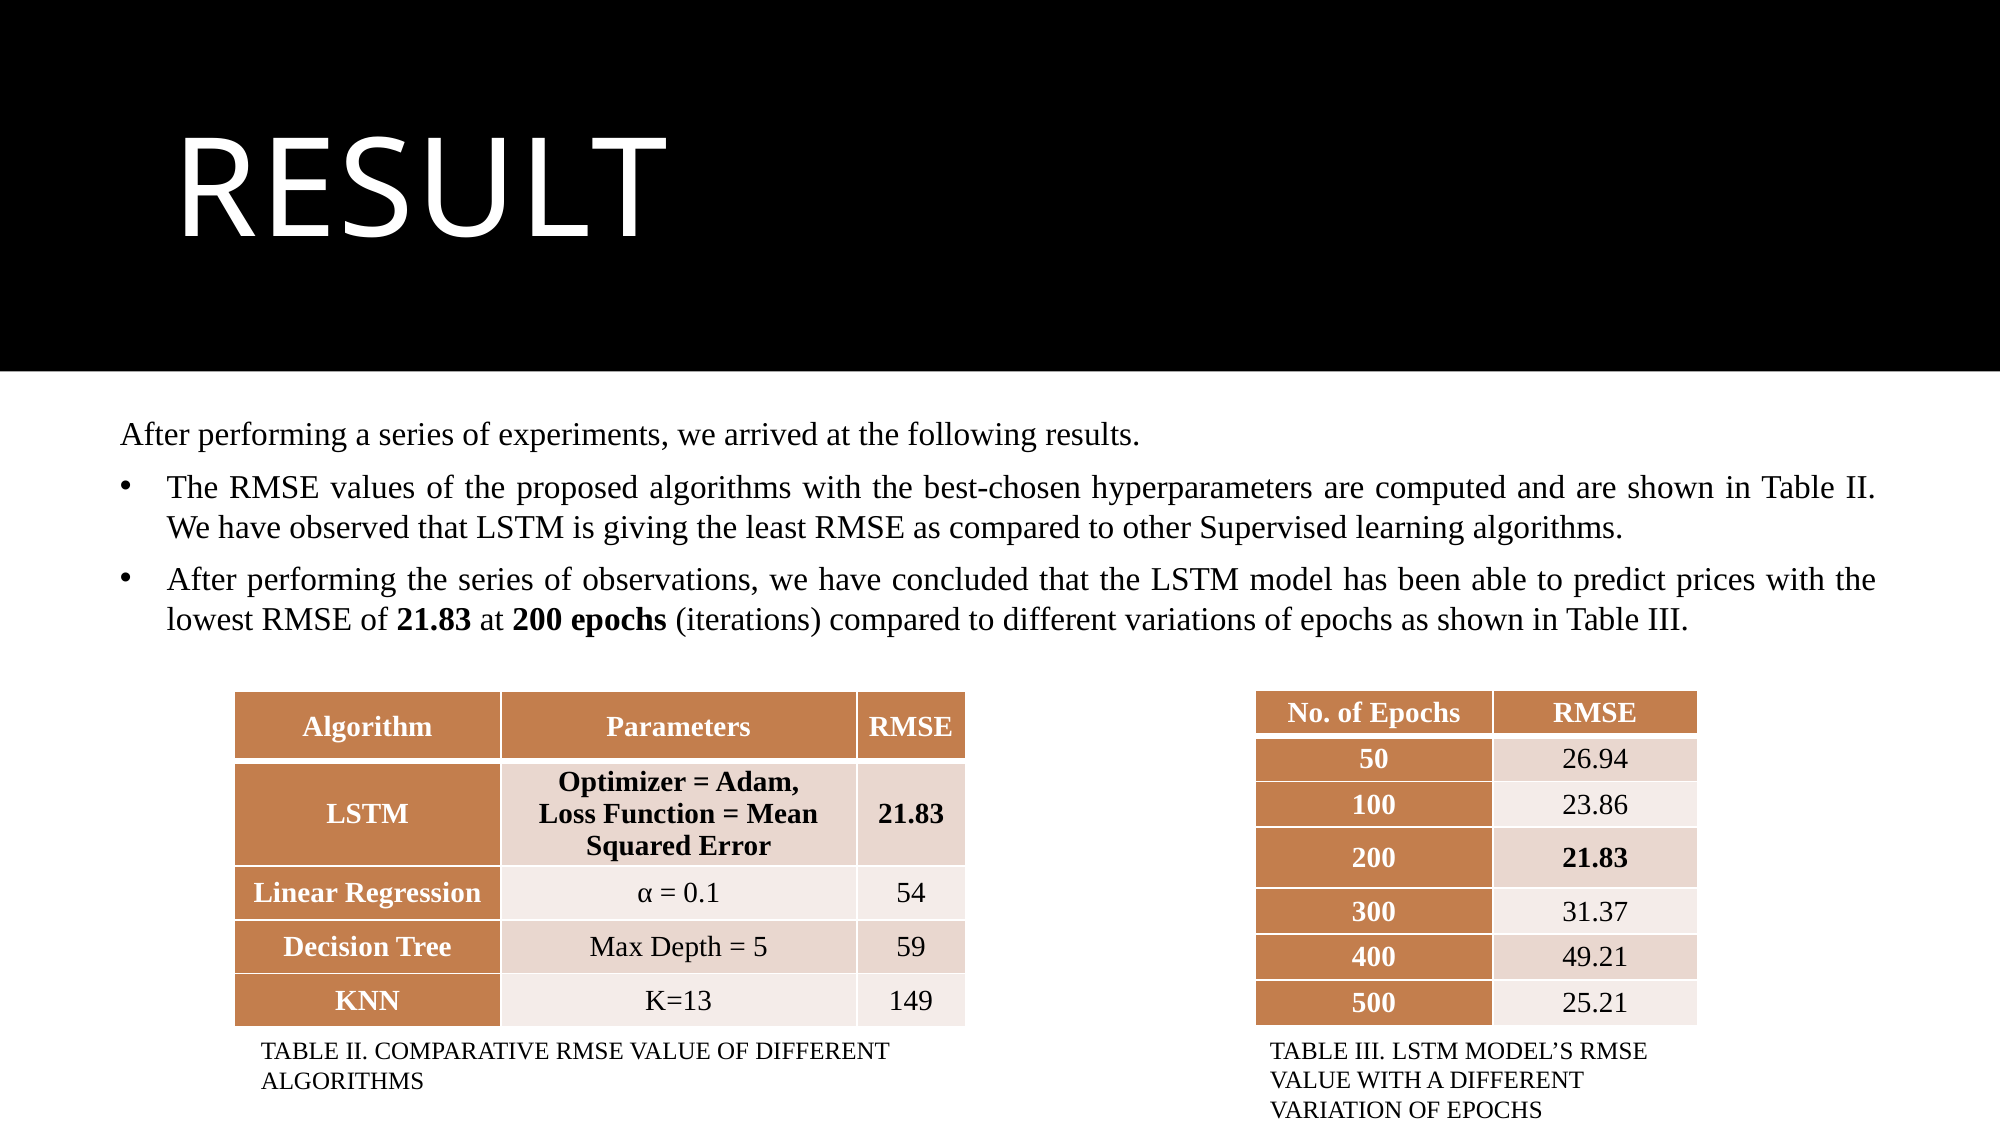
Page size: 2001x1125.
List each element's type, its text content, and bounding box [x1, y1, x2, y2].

table_cell Optimizer = Adam, Loss Function = Mean Squared Error [502, 764, 856, 865]
title RESULT [157, 52, 1842, 332]
table_header RMSE [1494, 691, 1697, 733]
text_box Table III. lstm model’s rmse value with a different variation of epochs [1255, 1026, 1714, 1125]
table_header Parameters [502, 692, 856, 758]
table_cell Decision Tree [235, 921, 500, 973]
table_cell 25.21 [1494, 981, 1697, 1025]
table_cell KNN [235, 974, 500, 1026]
table_header No. of Epochs [1256, 691, 1492, 733]
table_cell 200 [1256, 828, 1492, 887]
table_cell 23.86 [1494, 782, 1697, 826]
table_cell Max Depth = 5 [502, 921, 856, 973]
table_cell 21.83 [1494, 828, 1697, 887]
table_header RMSE [858, 692, 965, 758]
text_box After performing a series of experiments, we arrived at the following results. The RMSE values of the proposed algorithms with the best-chosen hyperparameters are computed and are shown in Table II. We have observed that LSTM is giving the least RMSE as compared to other Supervised learning algorithms. After performing the series of observations, we have concluded that the LSTM model has been able to predict prices with the lowest RMSE of 21.83 at 200 epochs (iterations) compared to different variations of epochs as shown in Table III. [104, 405, 1895, 645]
table_cell α = 0.1 [502, 867, 856, 919]
table_cell 59 [858, 921, 965, 973]
table_cell 54 [858, 867, 965, 919]
table_cell 100 [1256, 782, 1492, 826]
table_cell 400 [1256, 935, 1492, 979]
table_cell 149 [858, 974, 965, 1026]
table_cell 500 [1256, 981, 1492, 1025]
table_cell 26.94 [1494, 739, 1697, 781]
table_cell Linear Regression [235, 867, 500, 919]
table_cell 50 [1256, 739, 1492, 781]
table_header Algorithm [235, 692, 500, 758]
table_cell 31.37 [1494, 889, 1697, 933]
table_cell LSTM [235, 764, 500, 865]
table_cell K=13 [502, 974, 856, 1026]
table_cell 300 [1256, 889, 1492, 933]
text_box Table II. Comparative RMSE value of different algorithms [246, 1027, 953, 1103]
table_cell 49.21 [1494, 935, 1697, 979]
table_cell 21.83 [858, 764, 965, 865]
